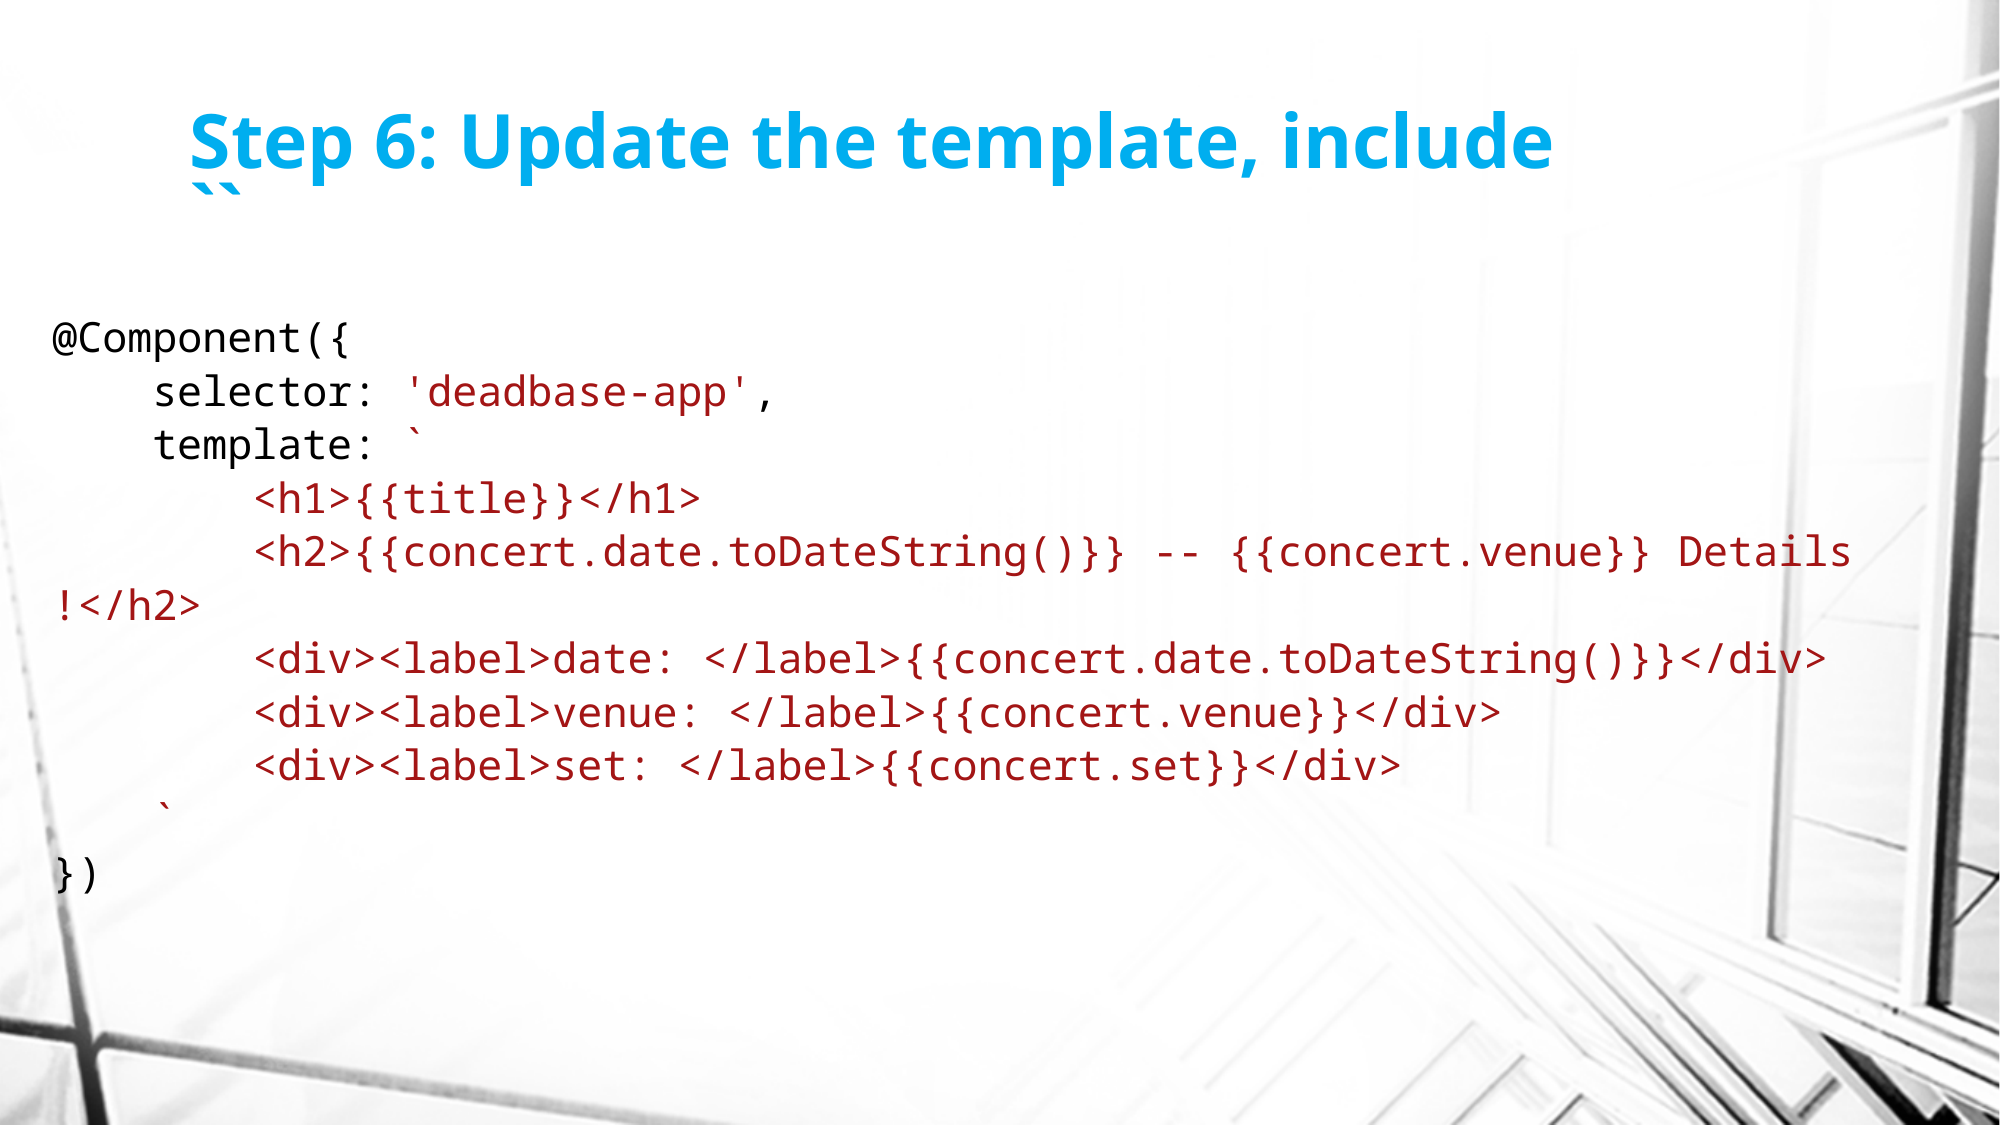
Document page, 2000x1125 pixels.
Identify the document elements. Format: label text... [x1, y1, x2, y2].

picture [0, 0, 2000, 1125]
list @Component({ selector: 'deadbase-app', template: ` <h1>{{title}}</h1> <h2>{{concert.date.toDateString()}} -- {{concert.venue}} Details!</h2> <div><label>date: </label>{{concert.date.toDateString()}}</div> <div><label>venue: </label>{{concert.venue}}</div> <div><label>set: </label>{{concert.set}}</div> ` }) [37, 299, 1888, 988]
title Step 6: Update the template, include `` [174, 87, 1600, 263]
